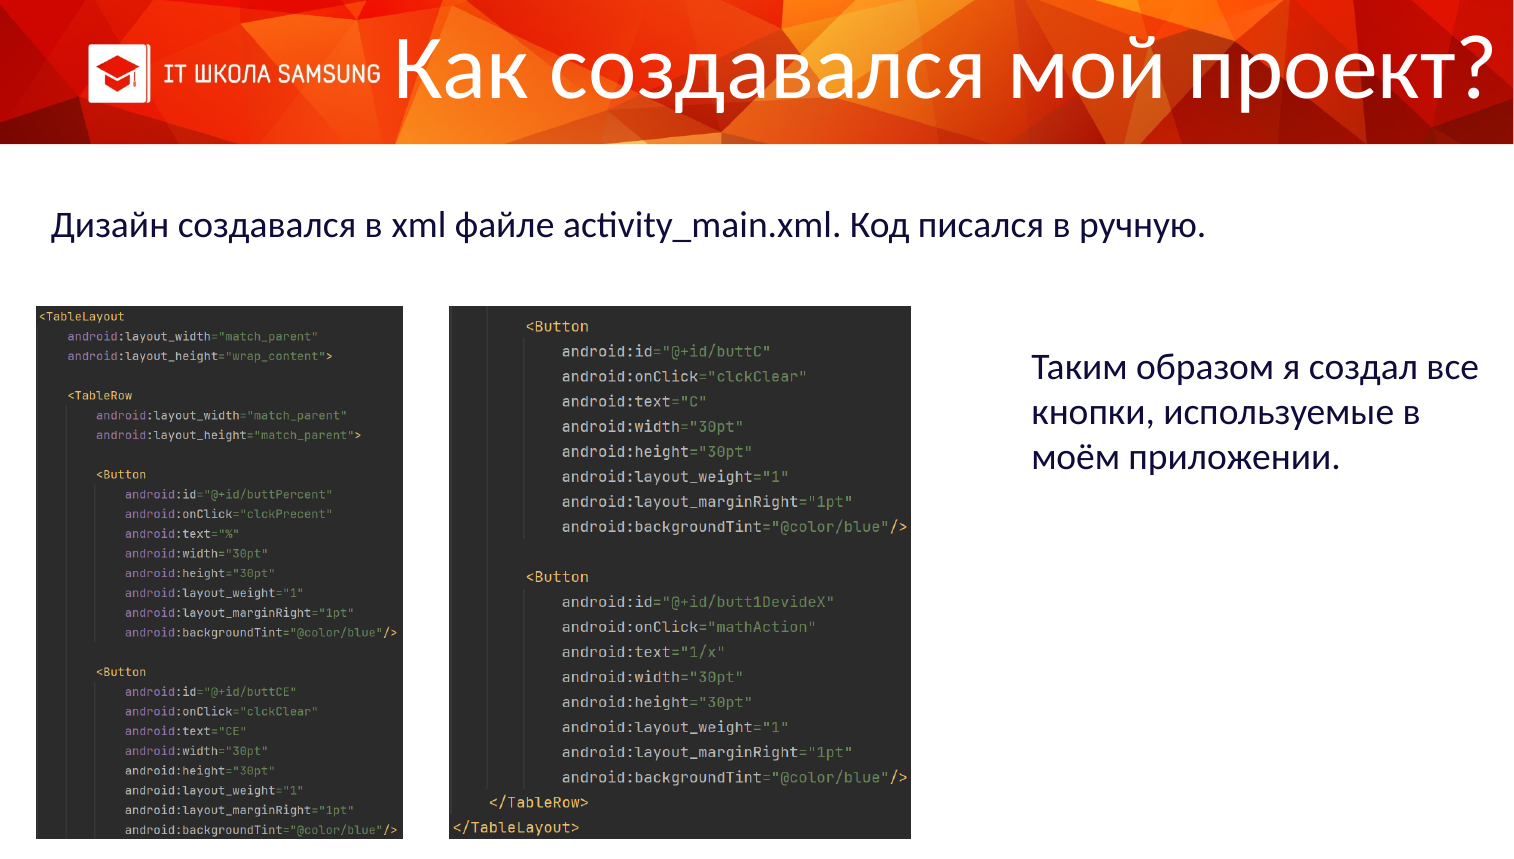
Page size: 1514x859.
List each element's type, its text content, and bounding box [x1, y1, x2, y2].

text_box Как создавался мой проект? [378, 0, 1514, 125]
text_box Дизайн создавался в xml файле activity_main.xml. Код писался в ручную. [36, 192, 1478, 253]
text_box Таким образом я создал все кнопки, используемые в моём приложении. [1016, 334, 1501, 485]
picture [0, 0, 1514, 859]
